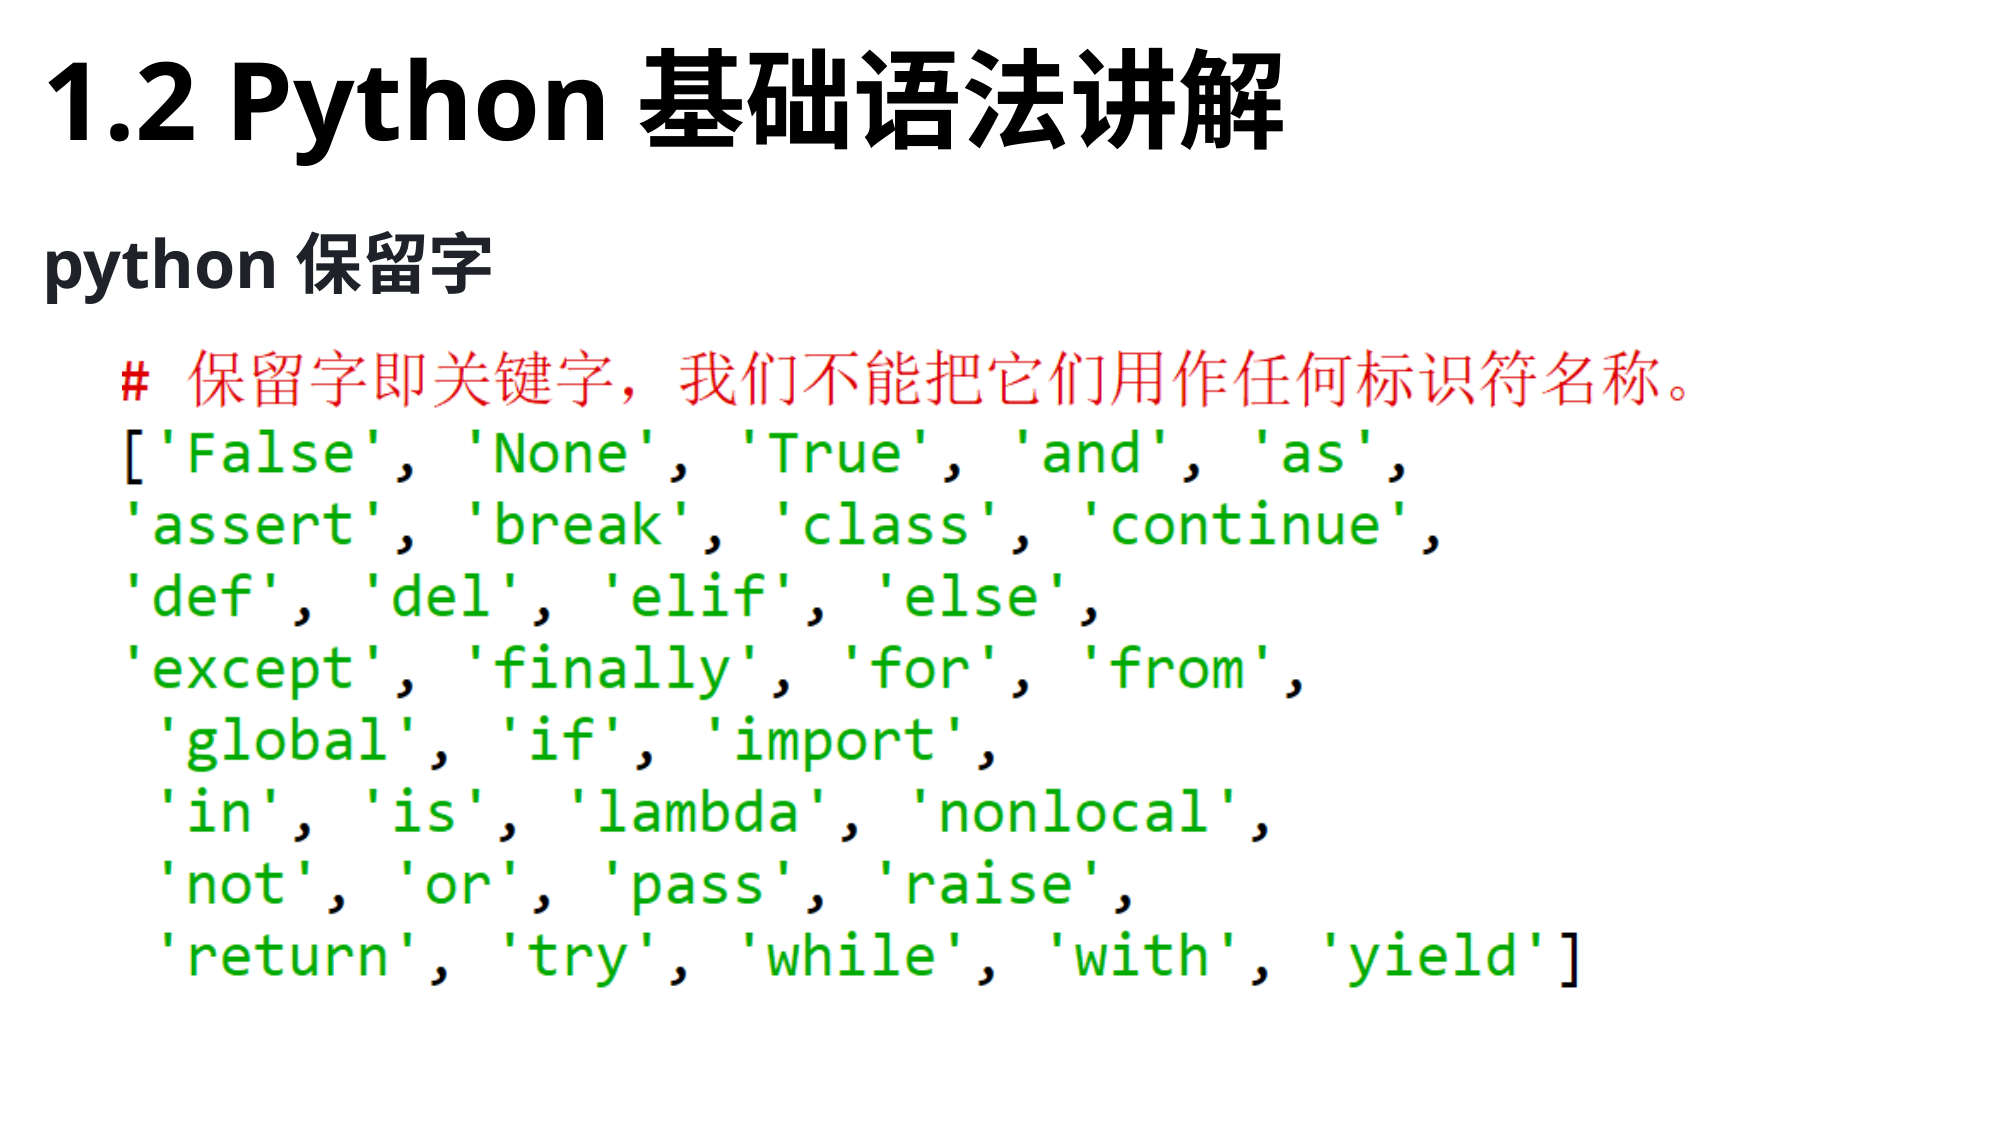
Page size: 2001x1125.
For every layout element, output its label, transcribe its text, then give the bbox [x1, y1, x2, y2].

picture [121, 316, 1719, 1010]
text_box python保留字 [42, 173, 577, 374]
text_box 1.2 Python基础语法讲解 [42, 0, 1979, 163]
